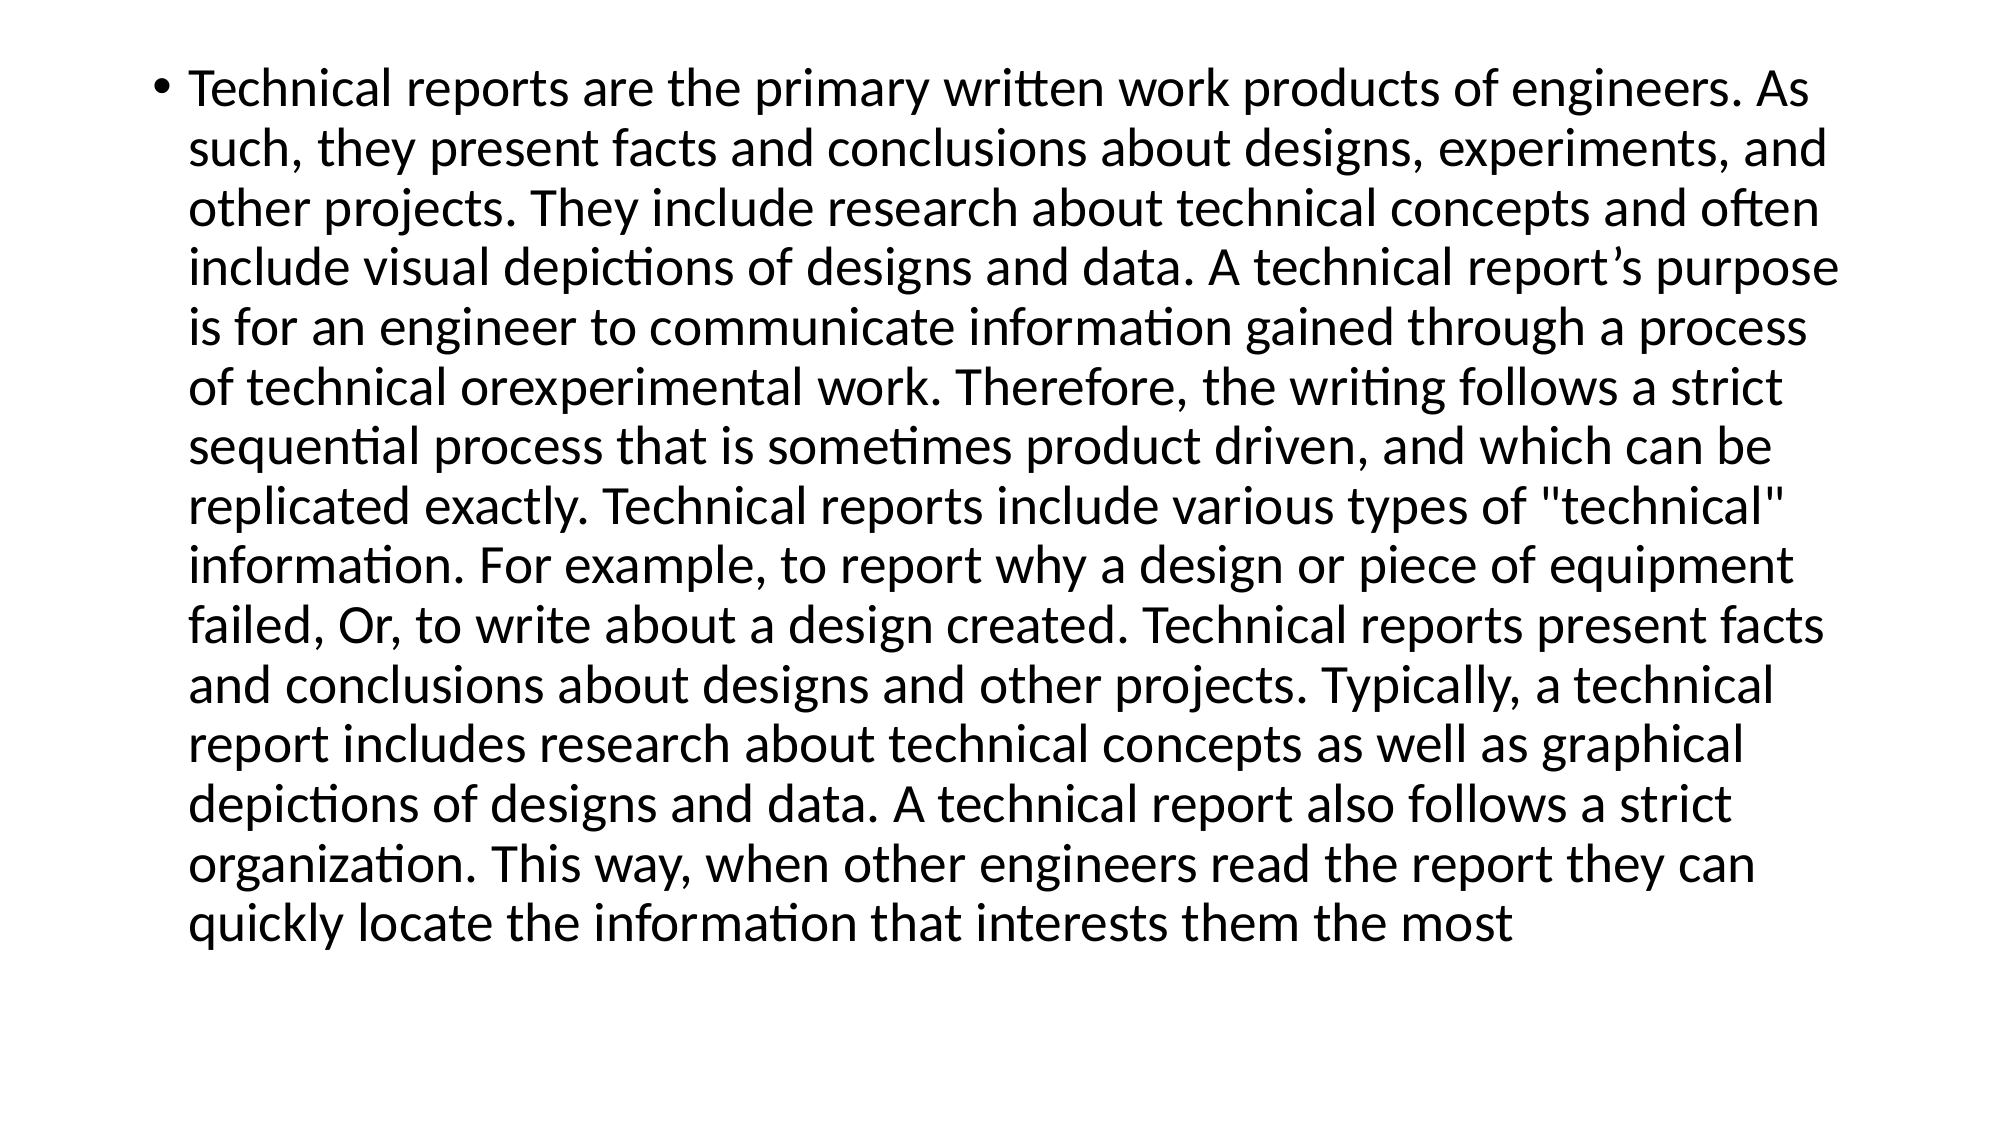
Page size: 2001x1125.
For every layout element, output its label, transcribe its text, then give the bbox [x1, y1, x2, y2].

list Technical reports are the primary written work products of engineers. As such, they present facts and conclusions about designs, experiments, and other projects. They include research about technical concepts and often include visual depictions of designs and data. A technical report’s purpose is for an engineer to communicate information gained through a process of technical orexperimental work. Therefore, the writing follows a strict sequential process that is sometimes product driven, and which can be replicated exactly. Technical reports include various types of "technical" information. For example, to report why a design or piece of equipment failed, Or, to write about a design created. Technical reports present facts and conclusions about designs and other projects. Typically, a technical report includes research about technical concepts as well as graphical depictions of designs and data. A technical report also follows a strict organization. This way, when other engineers read the report they can quickly locate the information that interests them the most [137, 51, 1863, 1014]
